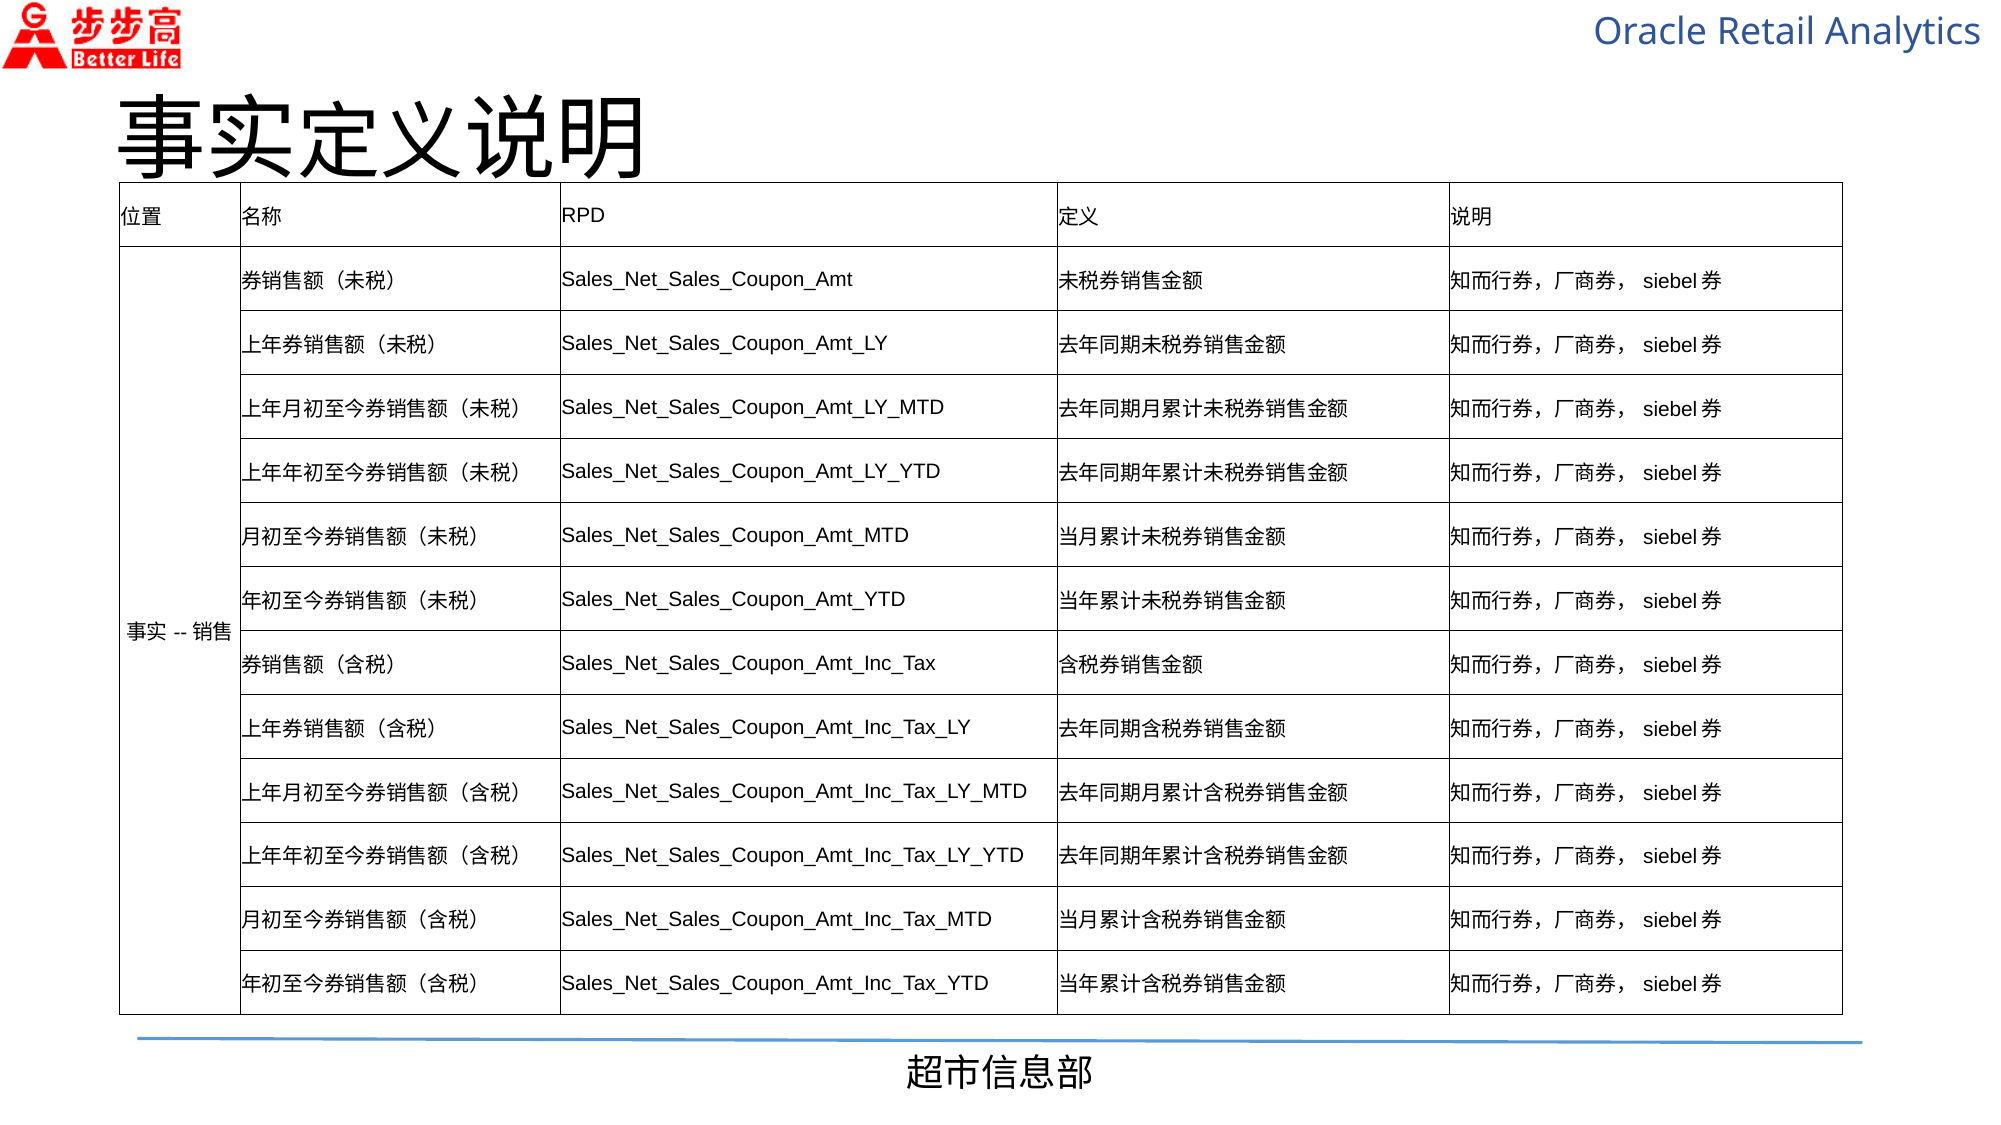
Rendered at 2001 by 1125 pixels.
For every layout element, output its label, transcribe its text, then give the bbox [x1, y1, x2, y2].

table_cell Sales_Net_Sales_Coupon_Amt_MTD [561, 503, 1057, 566]
table_cell 当月累计未税券销售金额 [1058, 503, 1449, 566]
table_cell 上年券销售额（含税） [241, 695, 560, 758]
table_cell 月初至今券销售额（未税） [241, 503, 560, 566]
table_cell Sales_Net_Sales_Coupon_Amt_Inc_Tax_LY [561, 695, 1057, 758]
table_cell 年初至今券销售额（含税） [241, 951, 560, 1014]
table_cell 含税券销售金额 [1058, 631, 1449, 694]
table_cell 去年同期未税券销售金额 [1058, 311, 1449, 374]
table_cell Sales_Net_Sales_Coupon_Amt_YTD [561, 567, 1057, 630]
table_cell 未税券销售金额 [1058, 247, 1449, 310]
table_cell Sales_Net_Sales_Coupon_Amt_LY [561, 311, 1057, 374]
table_cell Sales_Net_Sales_Coupon_Amt_LY_MTD [561, 375, 1057, 438]
table_header 说明 [1450, 183, 1842, 246]
table_cell 上年月初至今券销售额（未税） [241, 375, 560, 438]
table_cell 知而行券，厂商券，siebel券 [1450, 311, 1842, 374]
table_cell 去年同期年累计未税券销售金额 [1058, 439, 1449, 502]
table_cell Sales_Net_Sales_Coupon_Amt_Inc_Tax_LY_MTD [561, 759, 1057, 822]
table_cell 知而行券，厂商券，siebel券 [1450, 631, 1842, 694]
table_cell 券销售额（未税） [241, 247, 560, 310]
table_cell 券销售额（含税） [241, 631, 560, 694]
table_cell 知而行券，厂商券，siebel券 [1450, 375, 1842, 438]
table_cell 知而行券，厂商券，siebel券 [1450, 503, 1842, 566]
table_cell 知而行券，厂商券，siebel券 [1450, 695, 1842, 758]
table_cell 知而行券，厂商券，siebel券 [1450, 759, 1842, 822]
table_header 名称 [241, 183, 560, 246]
table_cell 事实--销售 [120, 247, 240, 1014]
table_cell 月初至今券销售额（含税） [241, 887, 560, 950]
table_cell 去年同期含税券销售金额 [1058, 695, 1449, 758]
picture [0, 0, 183, 71]
table_cell 知而行券，厂商券，siebel券 [1450, 887, 1842, 950]
title 事实定义说明 [99, 79, 1825, 204]
table_cell Sales_Net_Sales_Coupon_Amt_Inc_Tax_YTD [561, 951, 1057, 1014]
table_cell 上年年初至今券销售额（未税） [241, 439, 560, 502]
table_cell Sales_Net_Sales_Coupon_Amt_LY_YTD [561, 439, 1057, 502]
table_header 位置 [120, 183, 240, 246]
table_cell Sales_Net_Sales_Coupon_Amt_Inc_Tax_LY_YTD [561, 823, 1057, 886]
table_cell 知而行券，厂商券，siebel券 [1450, 951, 1842, 1014]
table_cell 知而行券，厂商券，siebel券 [1450, 823, 1842, 886]
table_cell 知而行券，厂商券，siebel券 [1450, 567, 1842, 630]
table_cell 去年同期年累计含税券销售金额 [1058, 823, 1449, 886]
table_cell 上年年初至今券销售额（含税） [241, 823, 560, 886]
table_cell 年初至今券销售额（未税） [241, 567, 560, 630]
table_cell 去年同期月累计未税券销售金额 [1058, 375, 1449, 438]
table_cell 当年累计未税券销售金额 [1058, 567, 1449, 630]
table_cell Sales_Net_Sales_Coupon_Amt_Inc_Tax_MTD [561, 887, 1057, 950]
table_cell 上年券销售额（未税） [241, 311, 560, 374]
table_cell 知而行券，厂商券，siebel券 [1450, 247, 1842, 310]
table_header RPD [561, 183, 1057, 246]
table_header 定义 [1058, 183, 1449, 246]
table_cell 上年月初至今券销售额（含税） [241, 759, 560, 822]
table_cell 当月累计含税券销售金额 [1058, 887, 1449, 950]
table_cell Sales_Net_Sales_Coupon_Amt_Inc_Tax [561, 631, 1057, 694]
table_cell 知而行券，厂商券，siebel券 [1450, 439, 1842, 502]
table_cell 去年同期月累计含税券销售金额 [1058, 759, 1449, 822]
table_cell 当年累计含税券销售金额 [1058, 951, 1449, 1014]
table_cell Sales_Net_Sales_Coupon_Amt [561, 247, 1057, 310]
